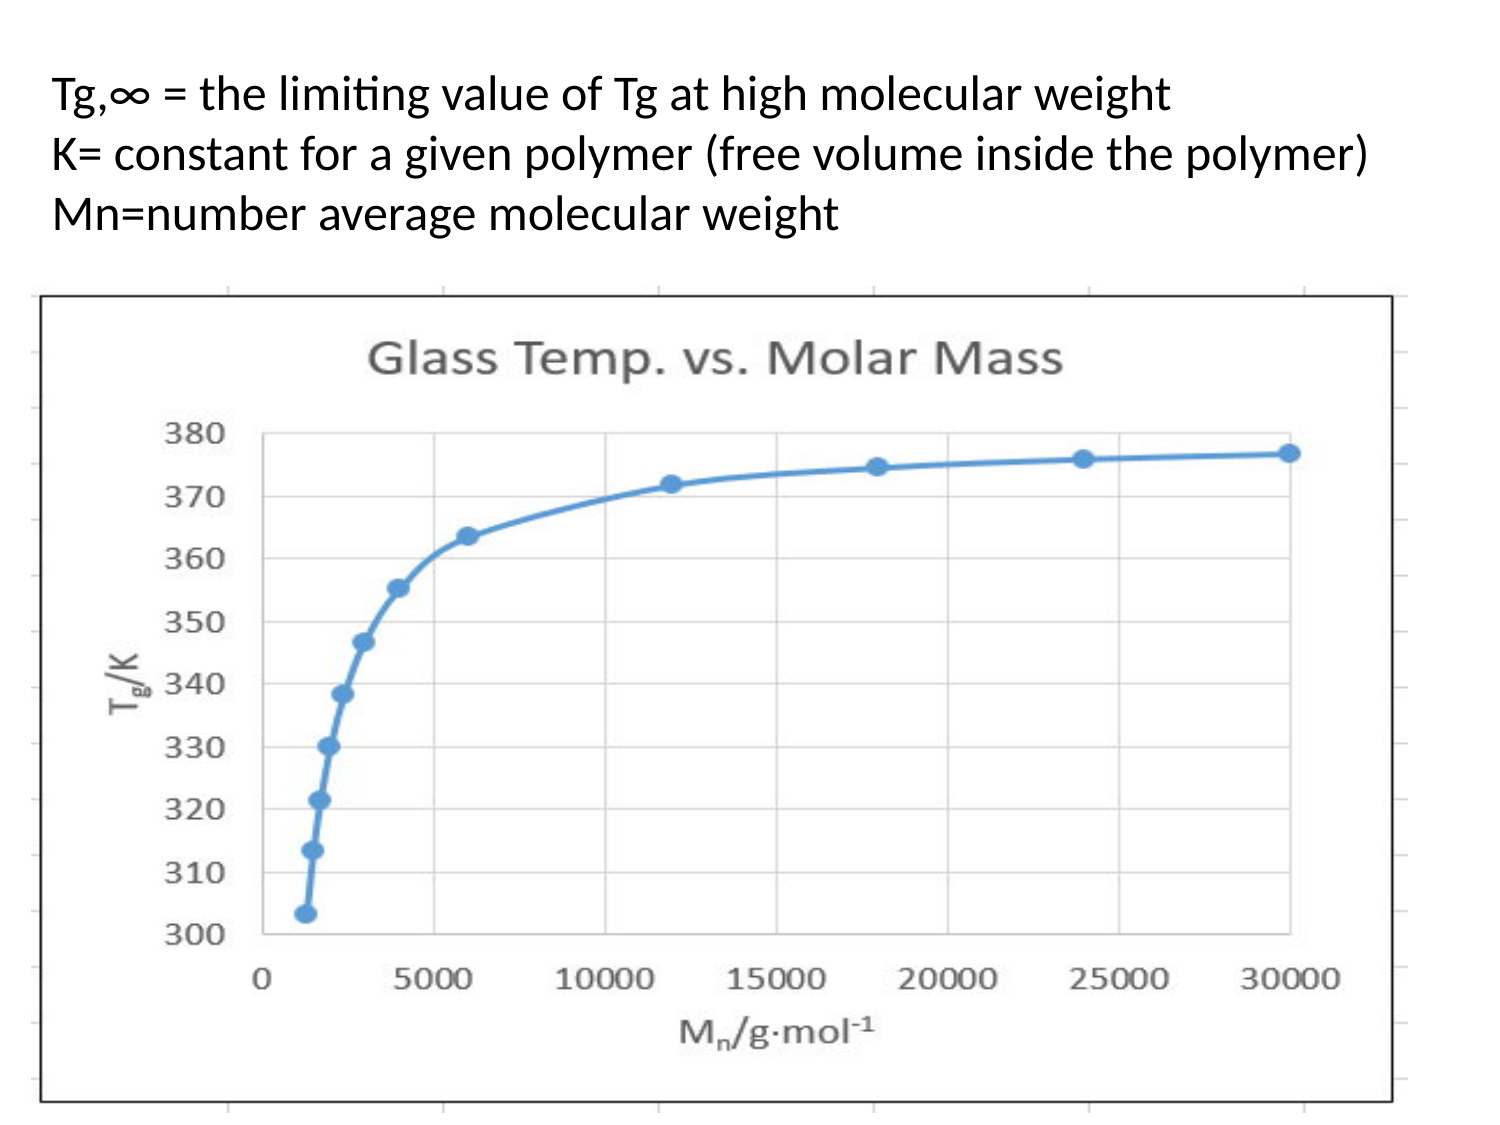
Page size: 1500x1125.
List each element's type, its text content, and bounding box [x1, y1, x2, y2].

text_box Tg,∞ = the limiting value of Tg at high molecular weight K= constant for a given polymer (free volume inside the polymer) Mn=number average molecular weight [36, 53, 1406, 248]
picture [31, 286, 1408, 1113]
